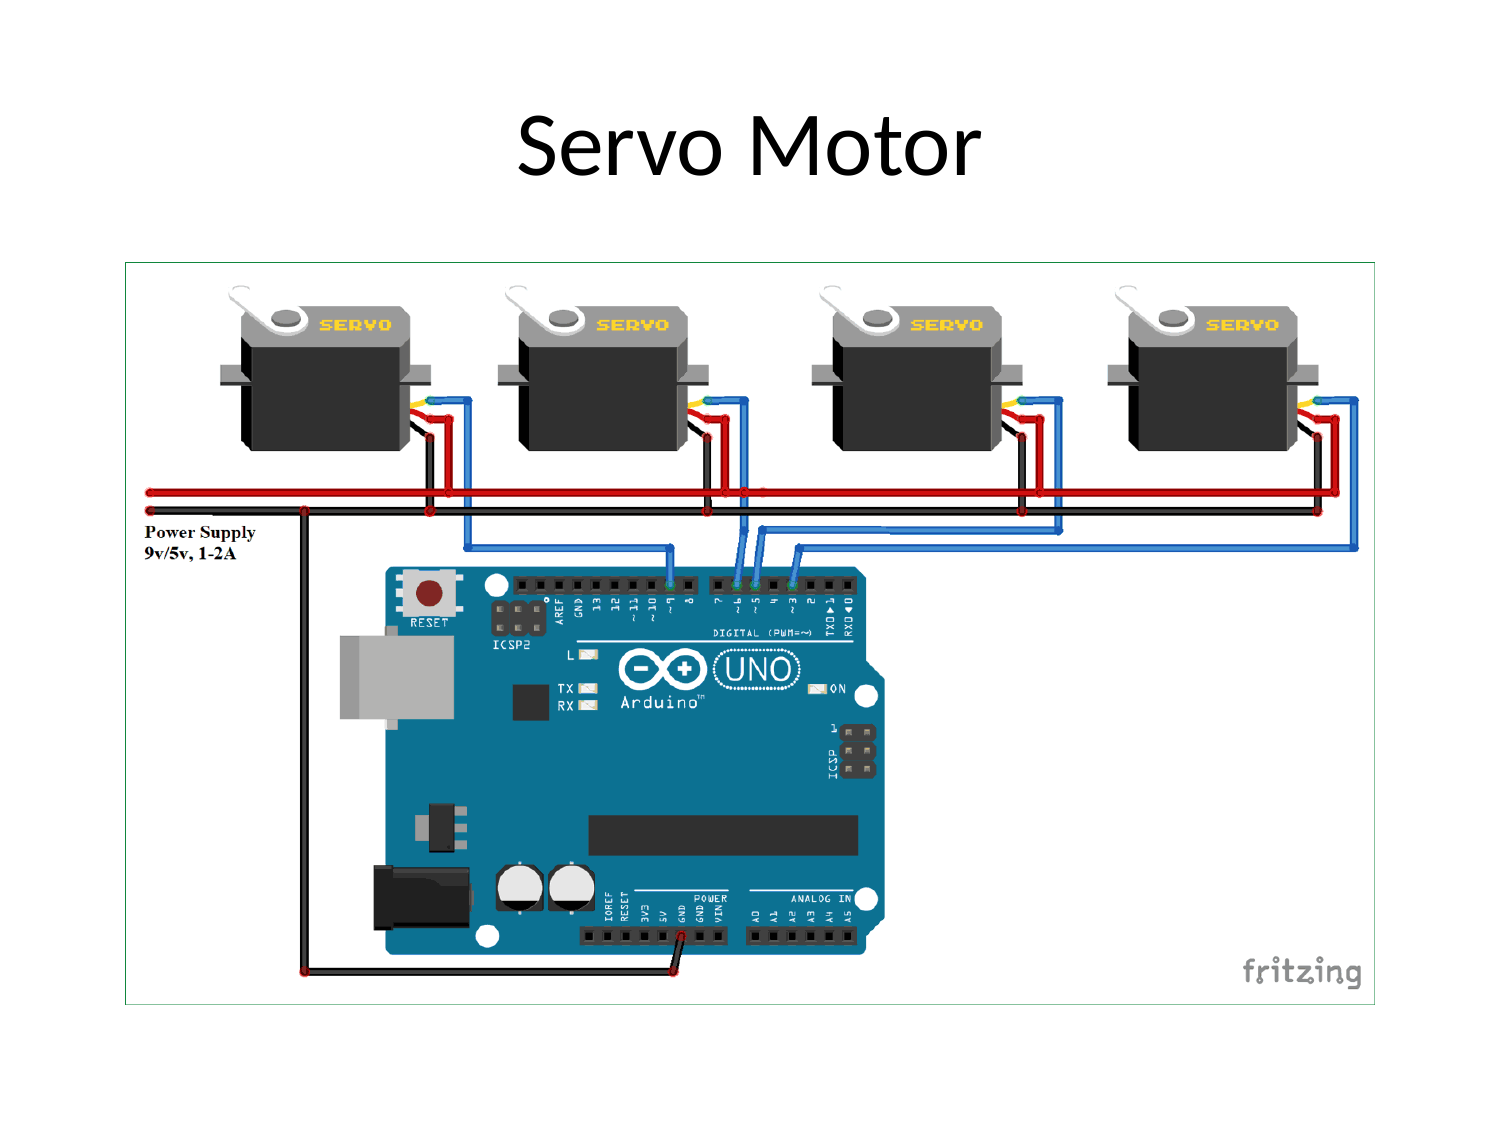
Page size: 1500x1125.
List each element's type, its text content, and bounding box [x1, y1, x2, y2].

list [125, 262, 1375, 1006]
title Servo Motor [75, 45, 1425, 233]
